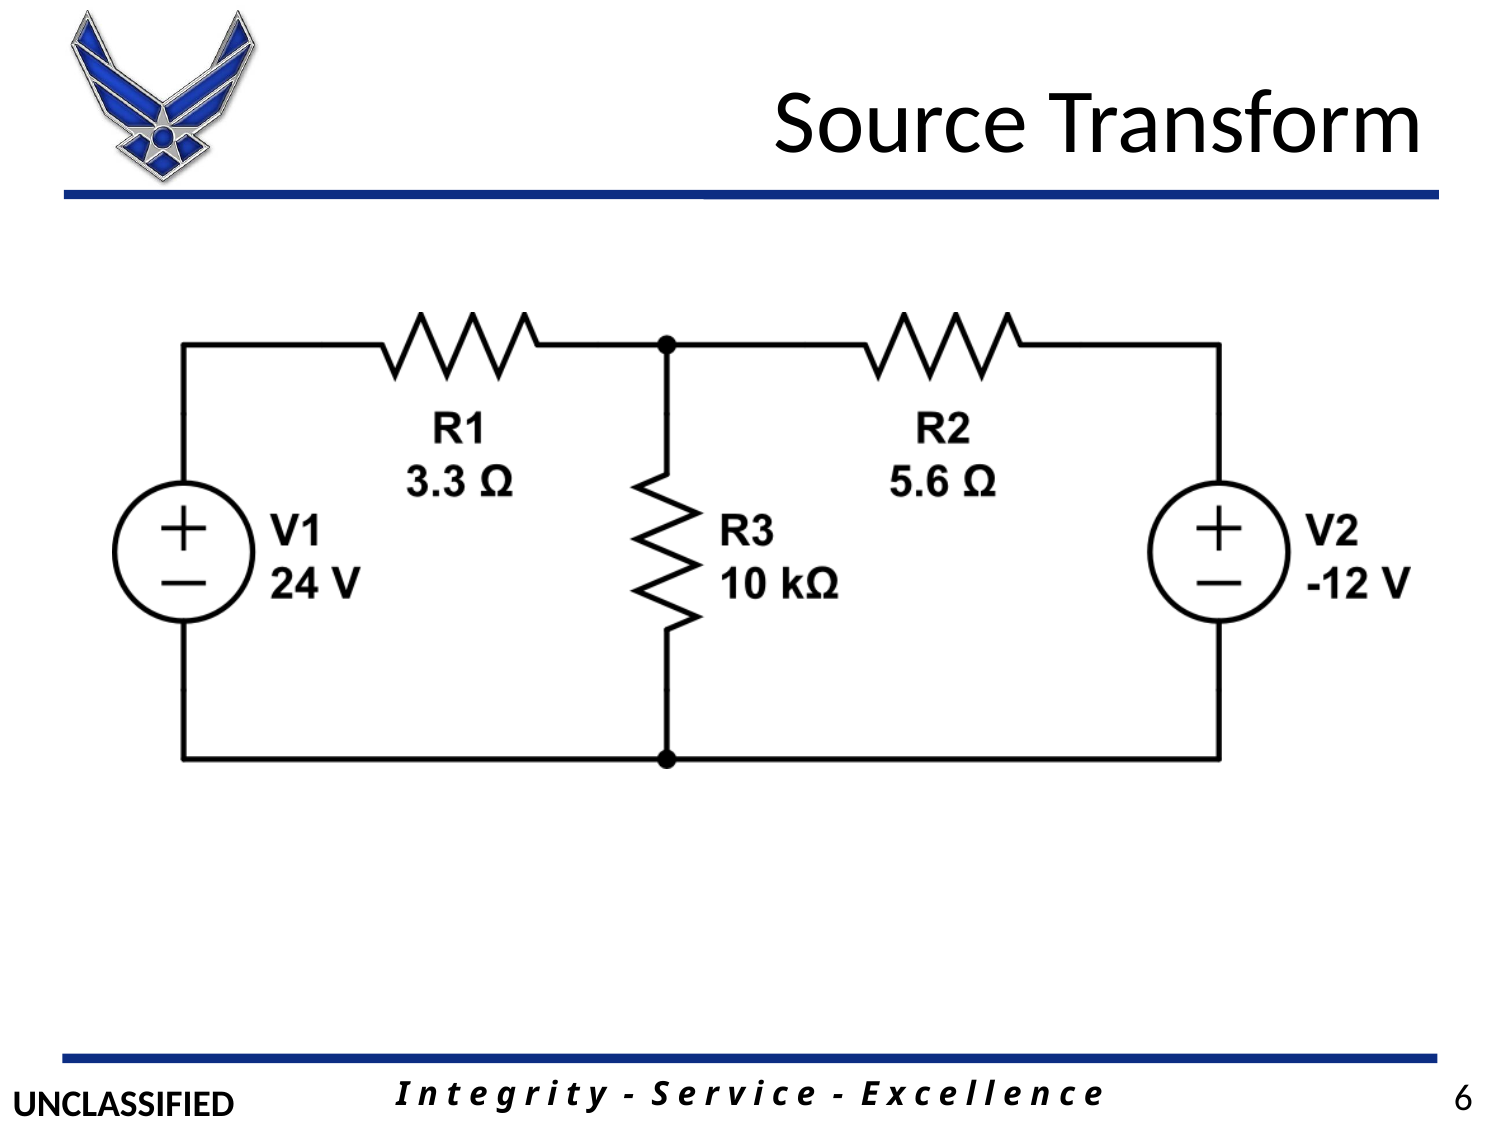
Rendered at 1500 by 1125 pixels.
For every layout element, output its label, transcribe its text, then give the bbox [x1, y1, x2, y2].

slide_number 6 [1137, 1065, 1488, 1125]
picture [65, 5, 261, 188]
picture [112, 312, 1411, 769]
title Source Transform [270, 45, 1440, 188]
